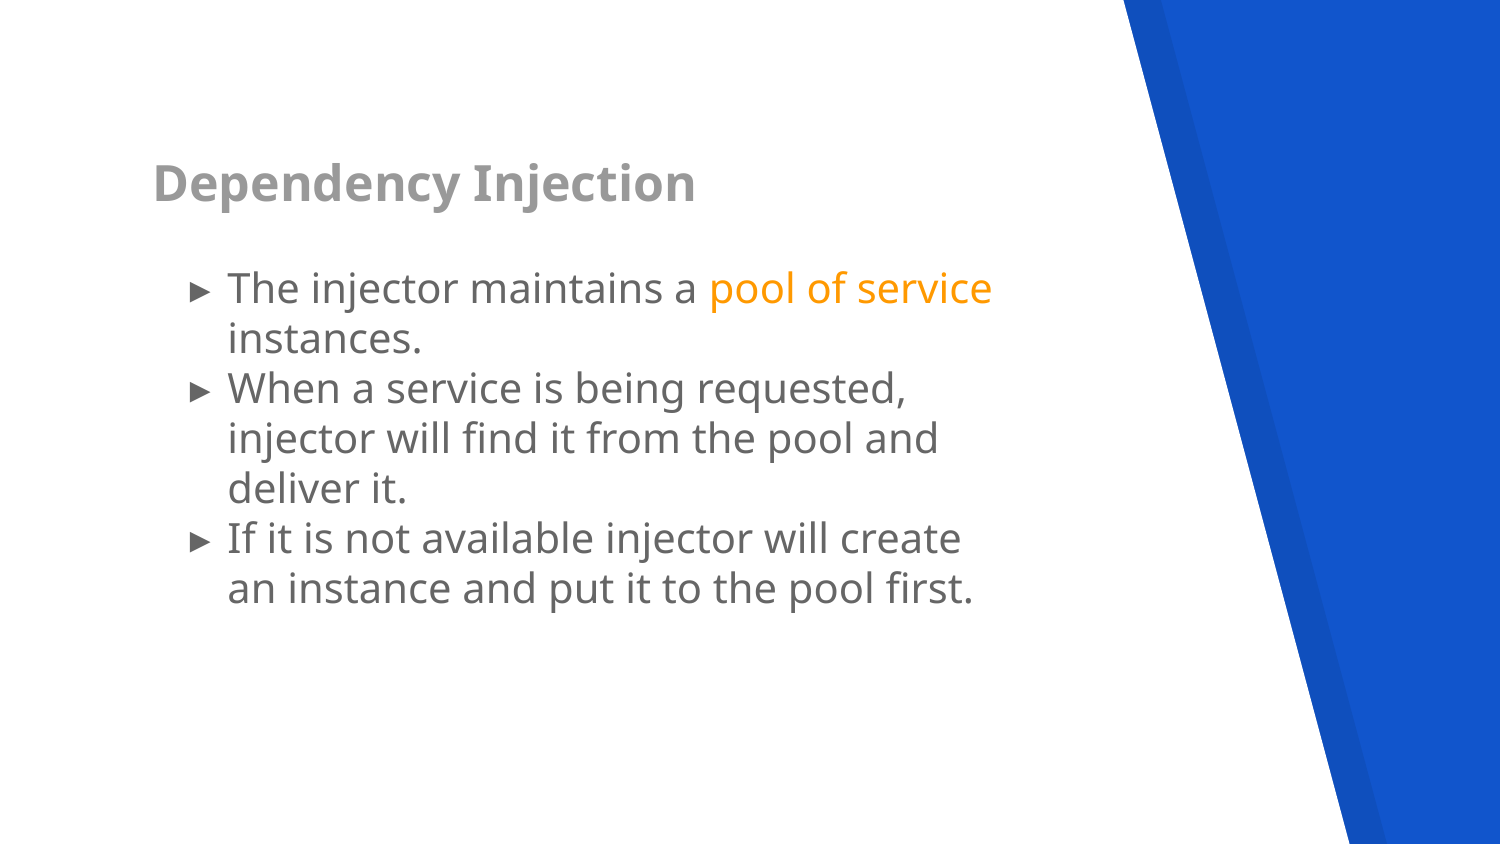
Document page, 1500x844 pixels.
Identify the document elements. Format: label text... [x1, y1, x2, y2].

title Dependency Injection [137, 146, 1011, 227]
list The injector maintains a pool of service instances. When a service is being requested, injector will find it from the pool and deliver it. If it is not available injector will create an instance and put it to the pool first. [137, 246, 1011, 617]
